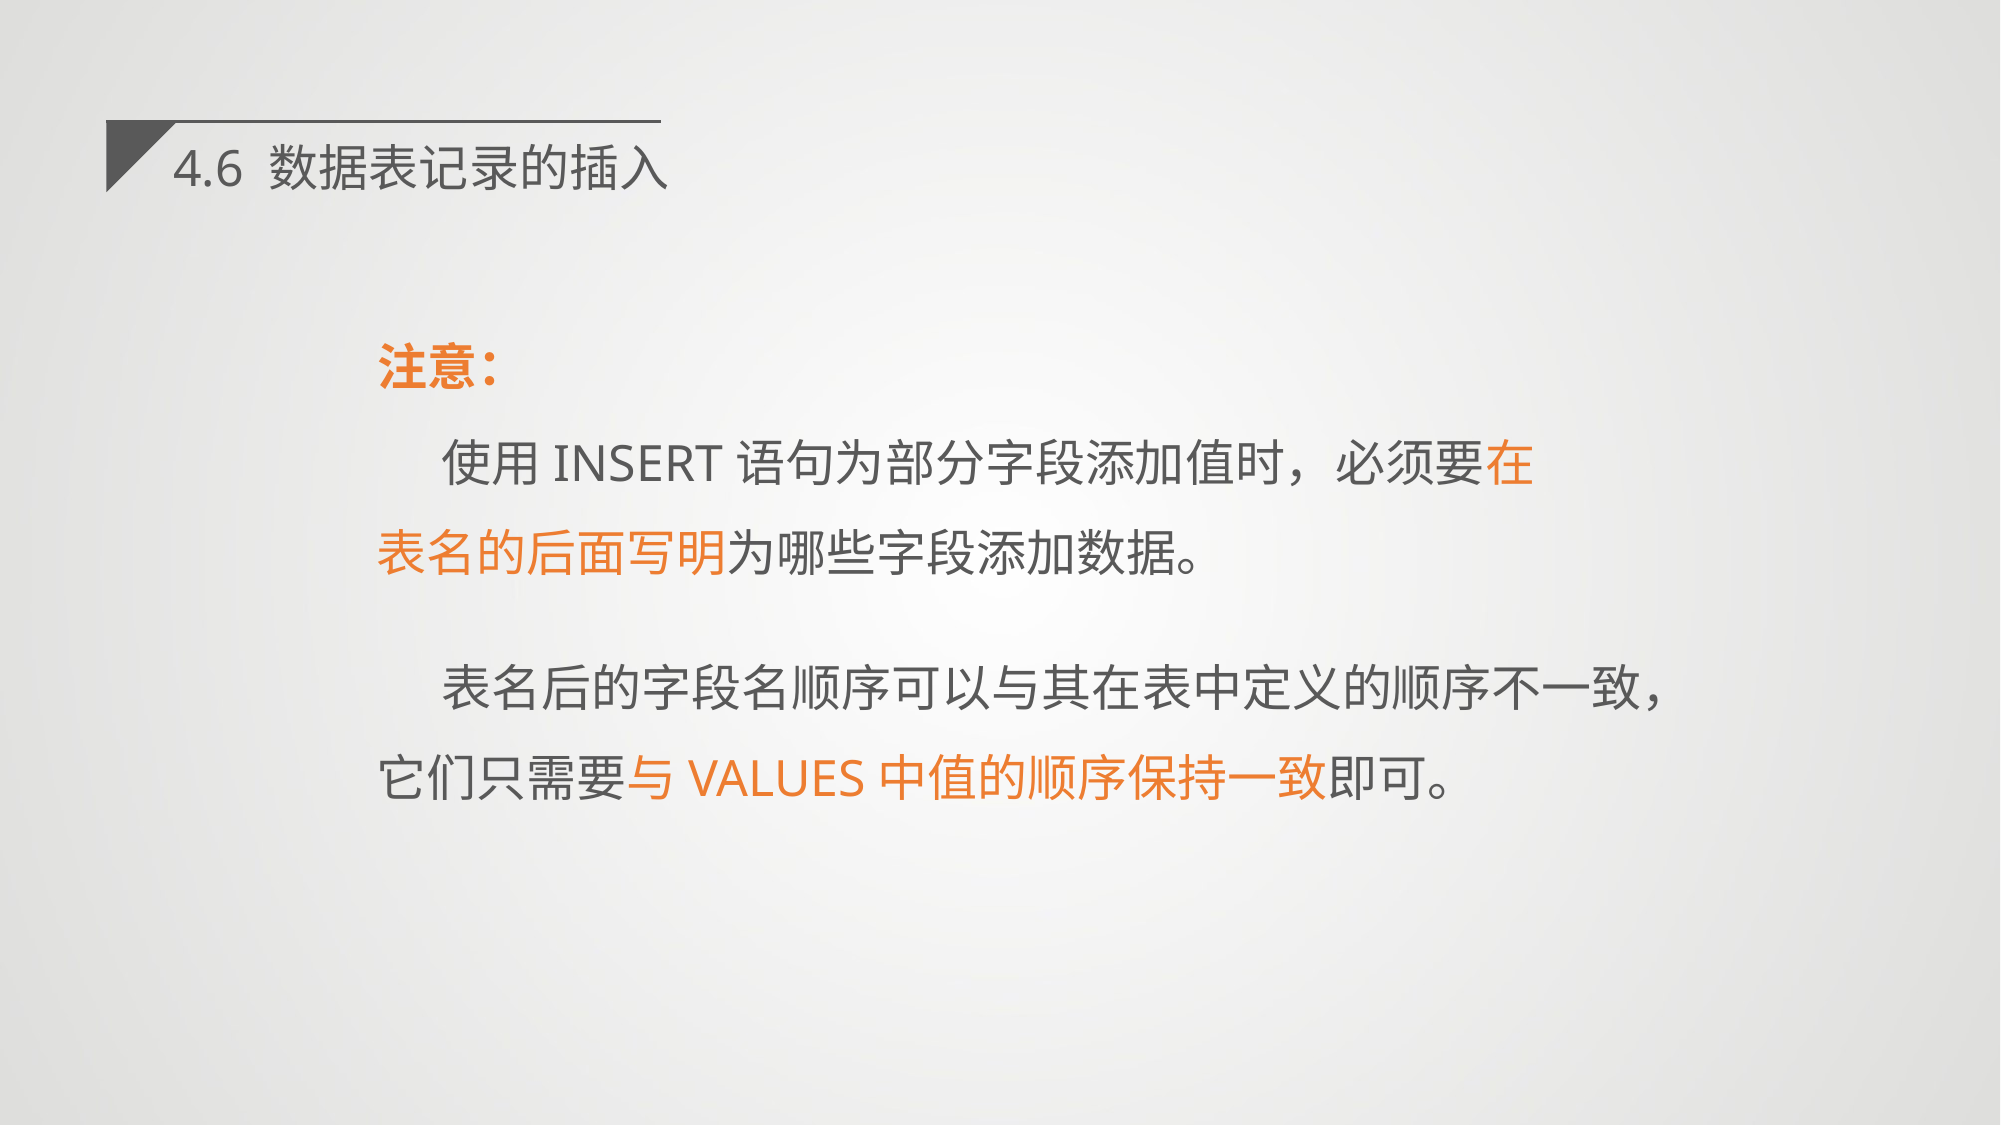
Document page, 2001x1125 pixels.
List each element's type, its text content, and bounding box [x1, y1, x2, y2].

text_box 4.6 数据表记录的插入 [158, 103, 752, 230]
text_box 注意： [362, 328, 543, 448]
text_box 表名后的字段名顺序可以与其在表中定义的顺序不一致，它们只需要与VALUES中值的顺序保持一致即可。 [361, 618, 1708, 841]
picture [0, 0, 2001, 1125]
text_box [105, 120, 178, 195]
text_box 使用INSERT语句为部分字段添加值时，必须要在表名的后面写明为哪些字段添加数据。 [361, 394, 1558, 618]
